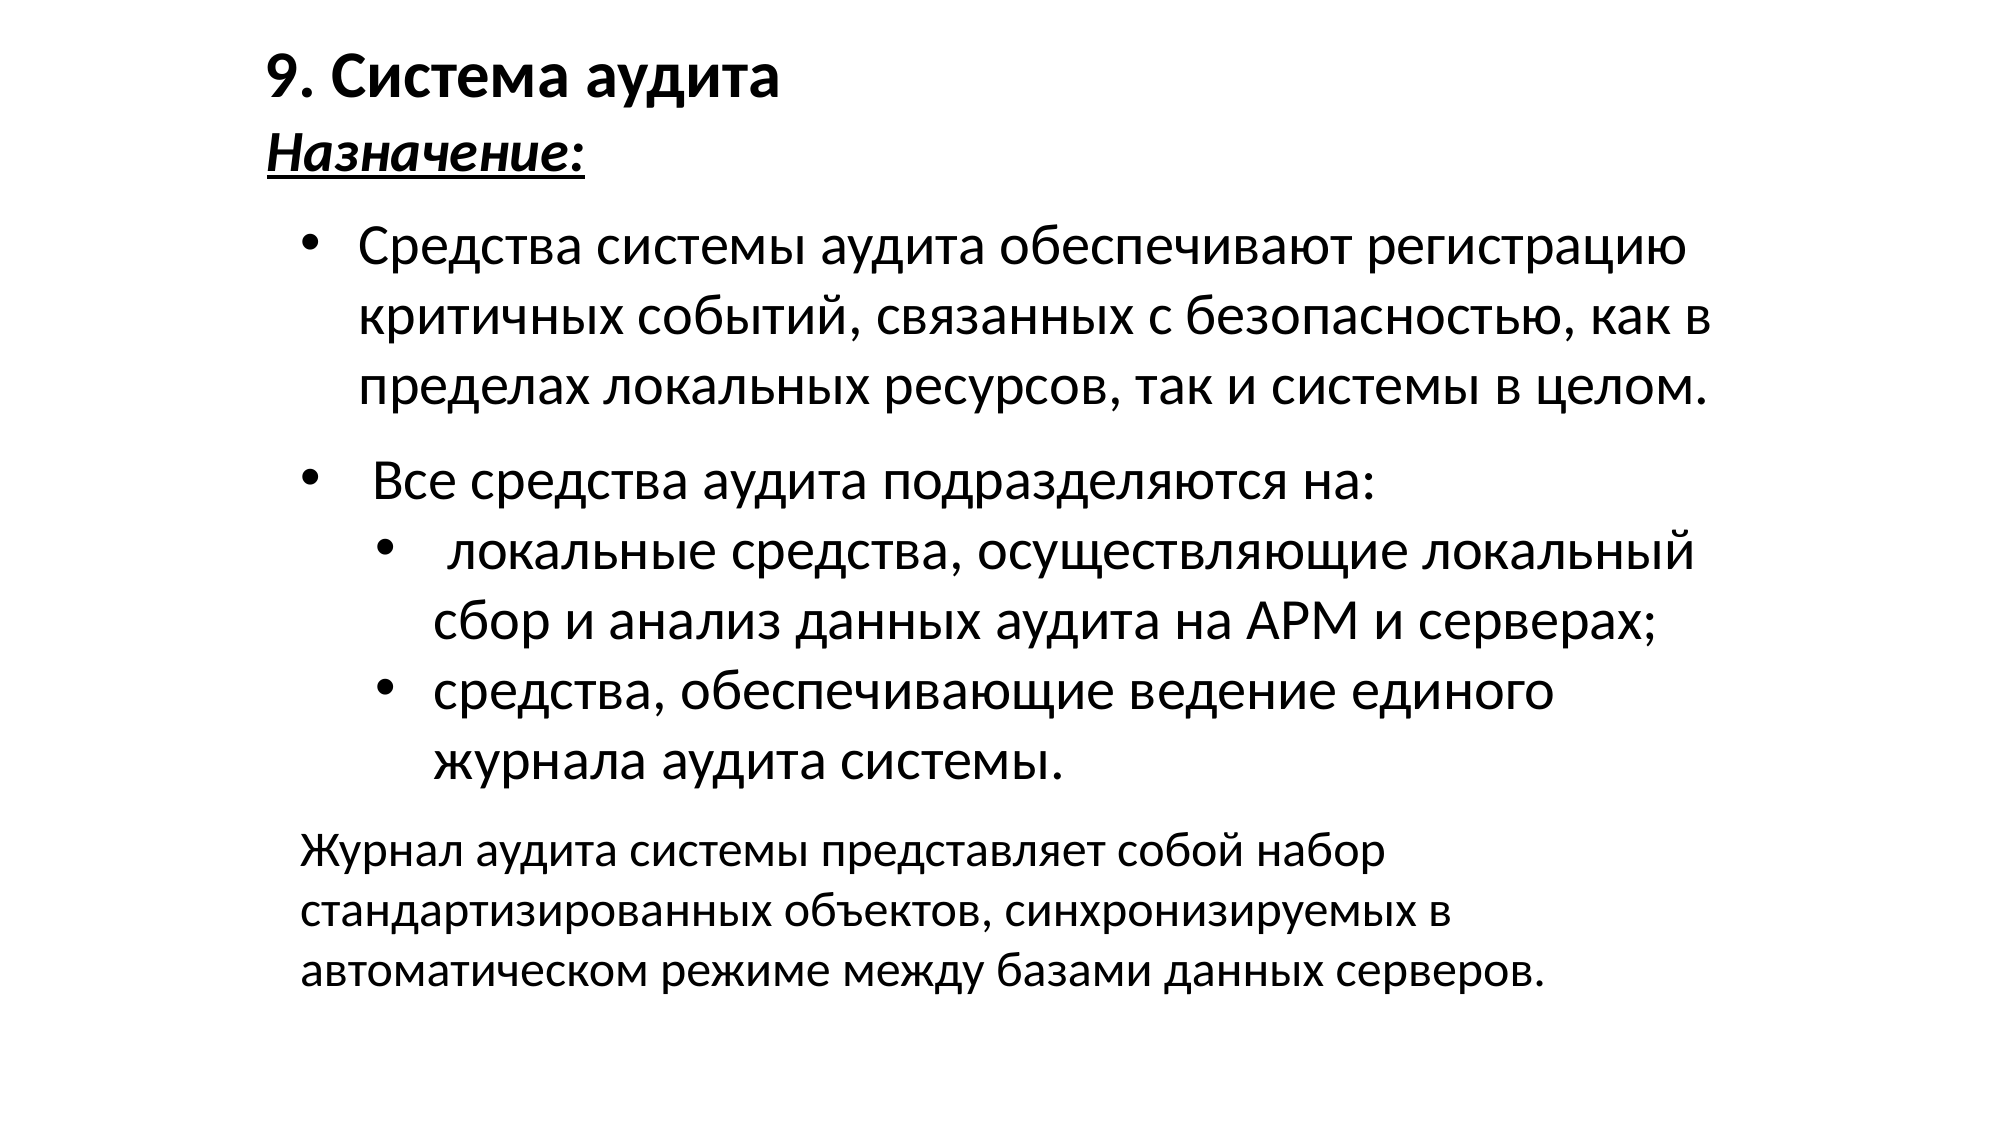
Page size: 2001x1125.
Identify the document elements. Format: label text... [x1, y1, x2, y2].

text_box Средства системы аудита обеспечивают регистрацию критичных событий, связанных с безопасностью, как в пределах локальных ресурсов, так и системы в целом. Все средства аудита подразделяются на: локальные средства, осуществляющие локальный сбор и анализ данных аудита на АРМ и серверах; средства, обеспечивающие ведение единого журнала аудита системы. Журнал аудита системы представляет собой набор стандартизированных объектов, синхронизируемых в автоматическом режиме между базами данных серверов. [285, 199, 1750, 1099]
text_box Назначение: [252, 105, 601, 191]
text_box 9. Система аудита [249, 23, 1750, 119]
text_box [378, 128, 1715, 199]
